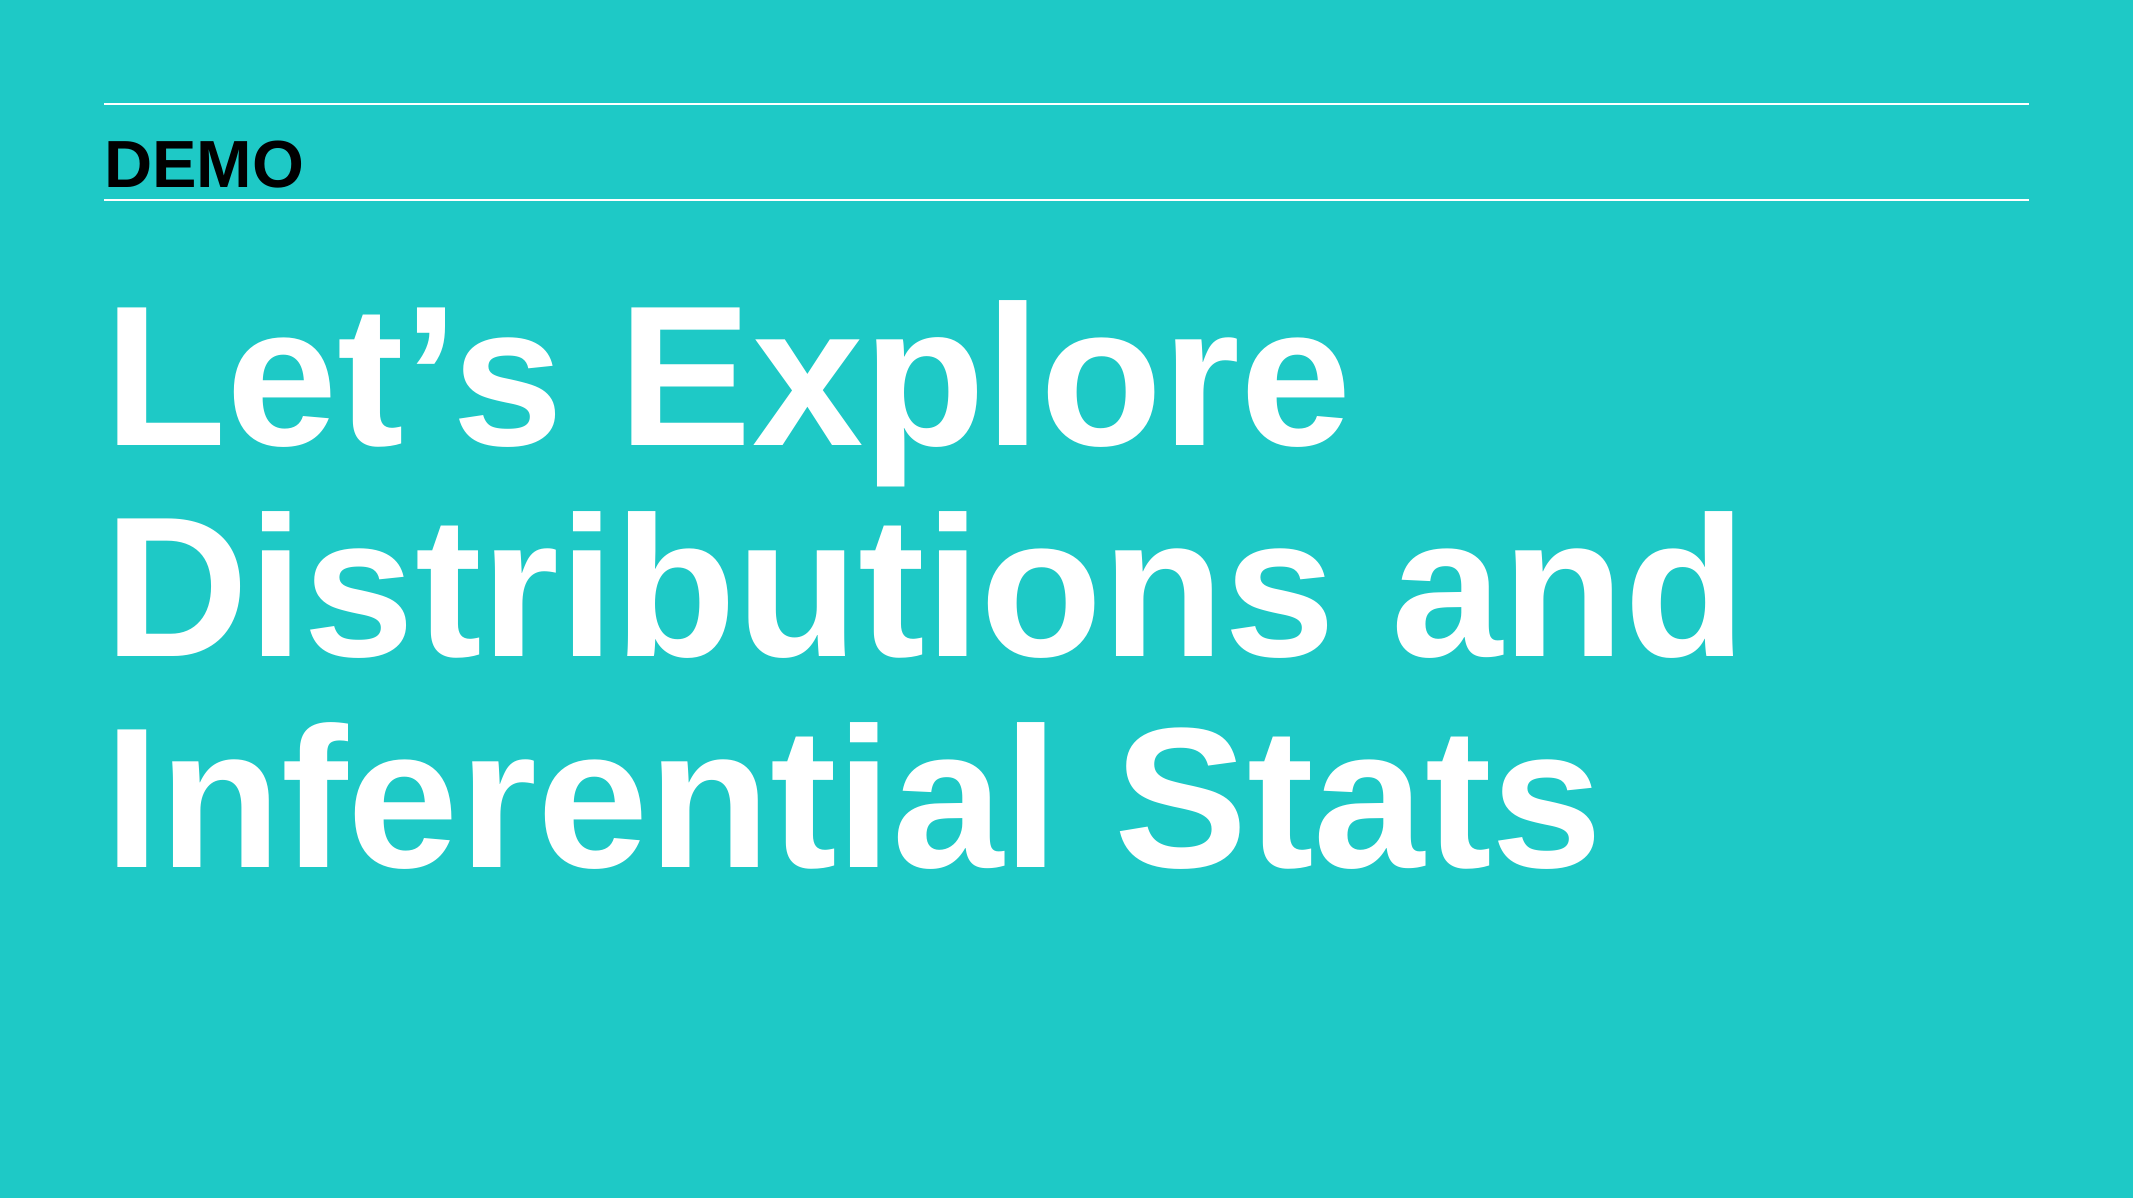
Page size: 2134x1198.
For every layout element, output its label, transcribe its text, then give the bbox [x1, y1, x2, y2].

text_box DEMO [104, 120, 2030, 192]
text_box Let’s Explore Distributions and Inferential Stats [104, 241, 2030, 703]
